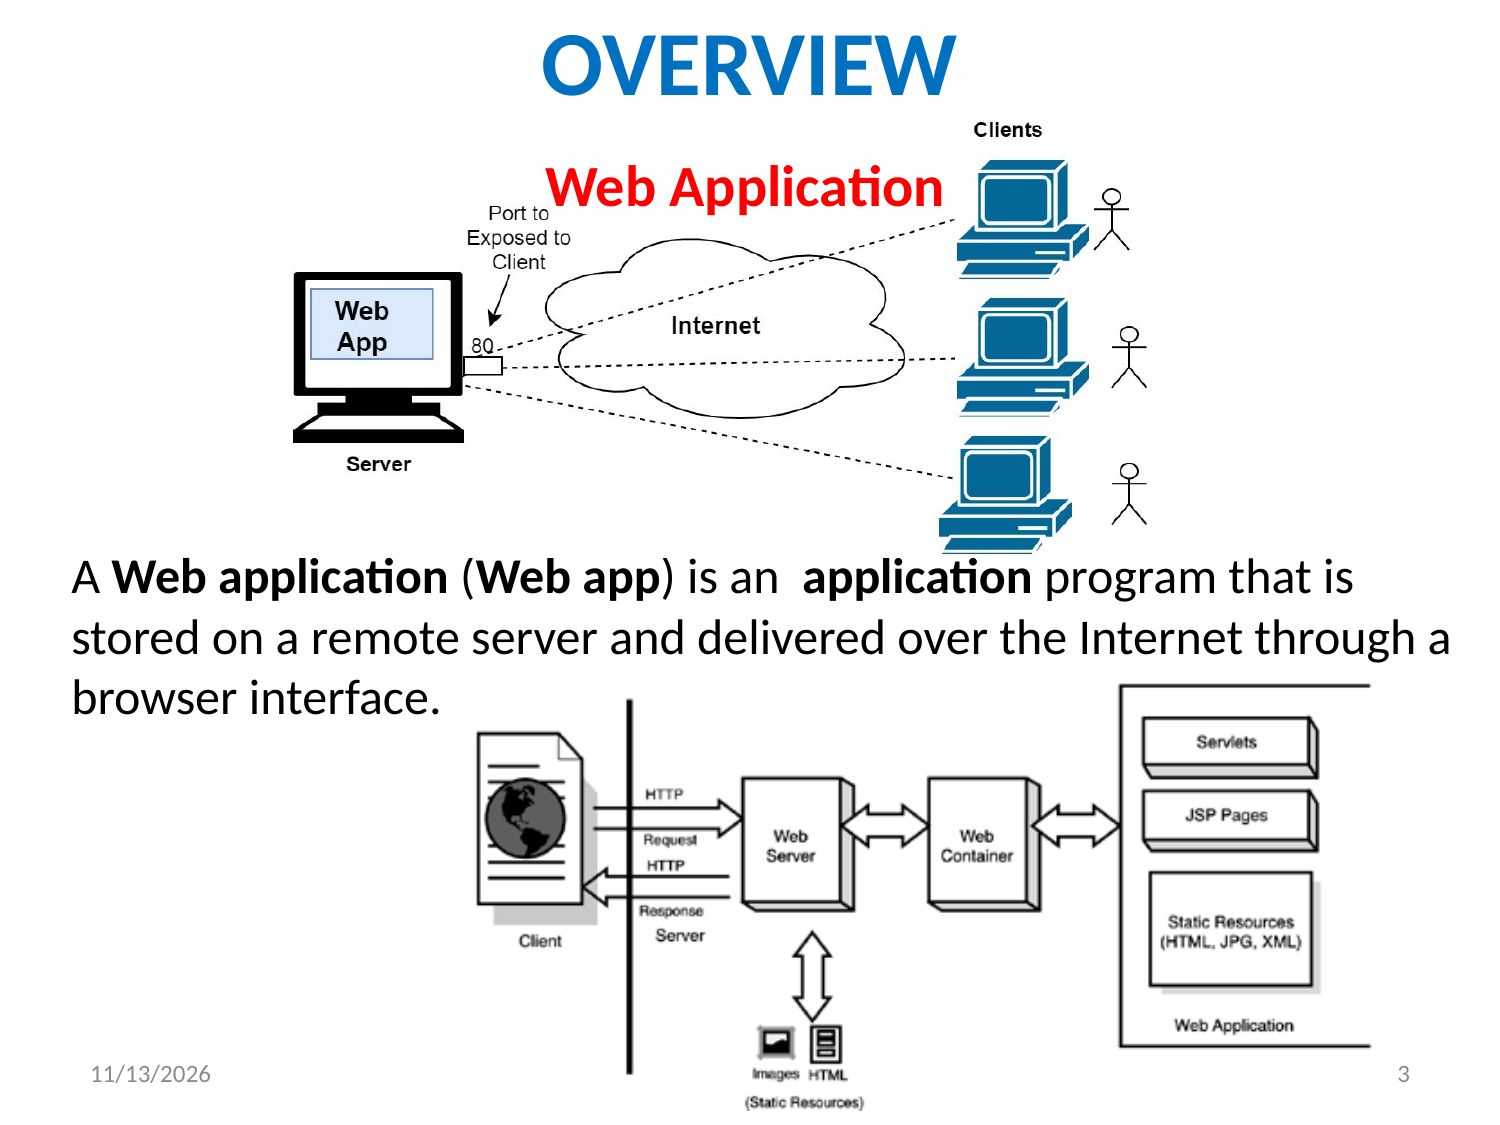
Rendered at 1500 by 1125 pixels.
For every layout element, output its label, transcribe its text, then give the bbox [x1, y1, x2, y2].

list A Web application (Web app) is an application program that is stored on a remote server and delivered over the Internet through a browser interface. [0, 527, 1500, 786]
slide_number 3 [1377, 1042, 1425, 1103]
picture [472, 679, 1372, 1112]
picture [292, 105, 1147, 558]
title OVERVIEW [75, 0, 1425, 153]
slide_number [75, 1042, 425, 1103]
